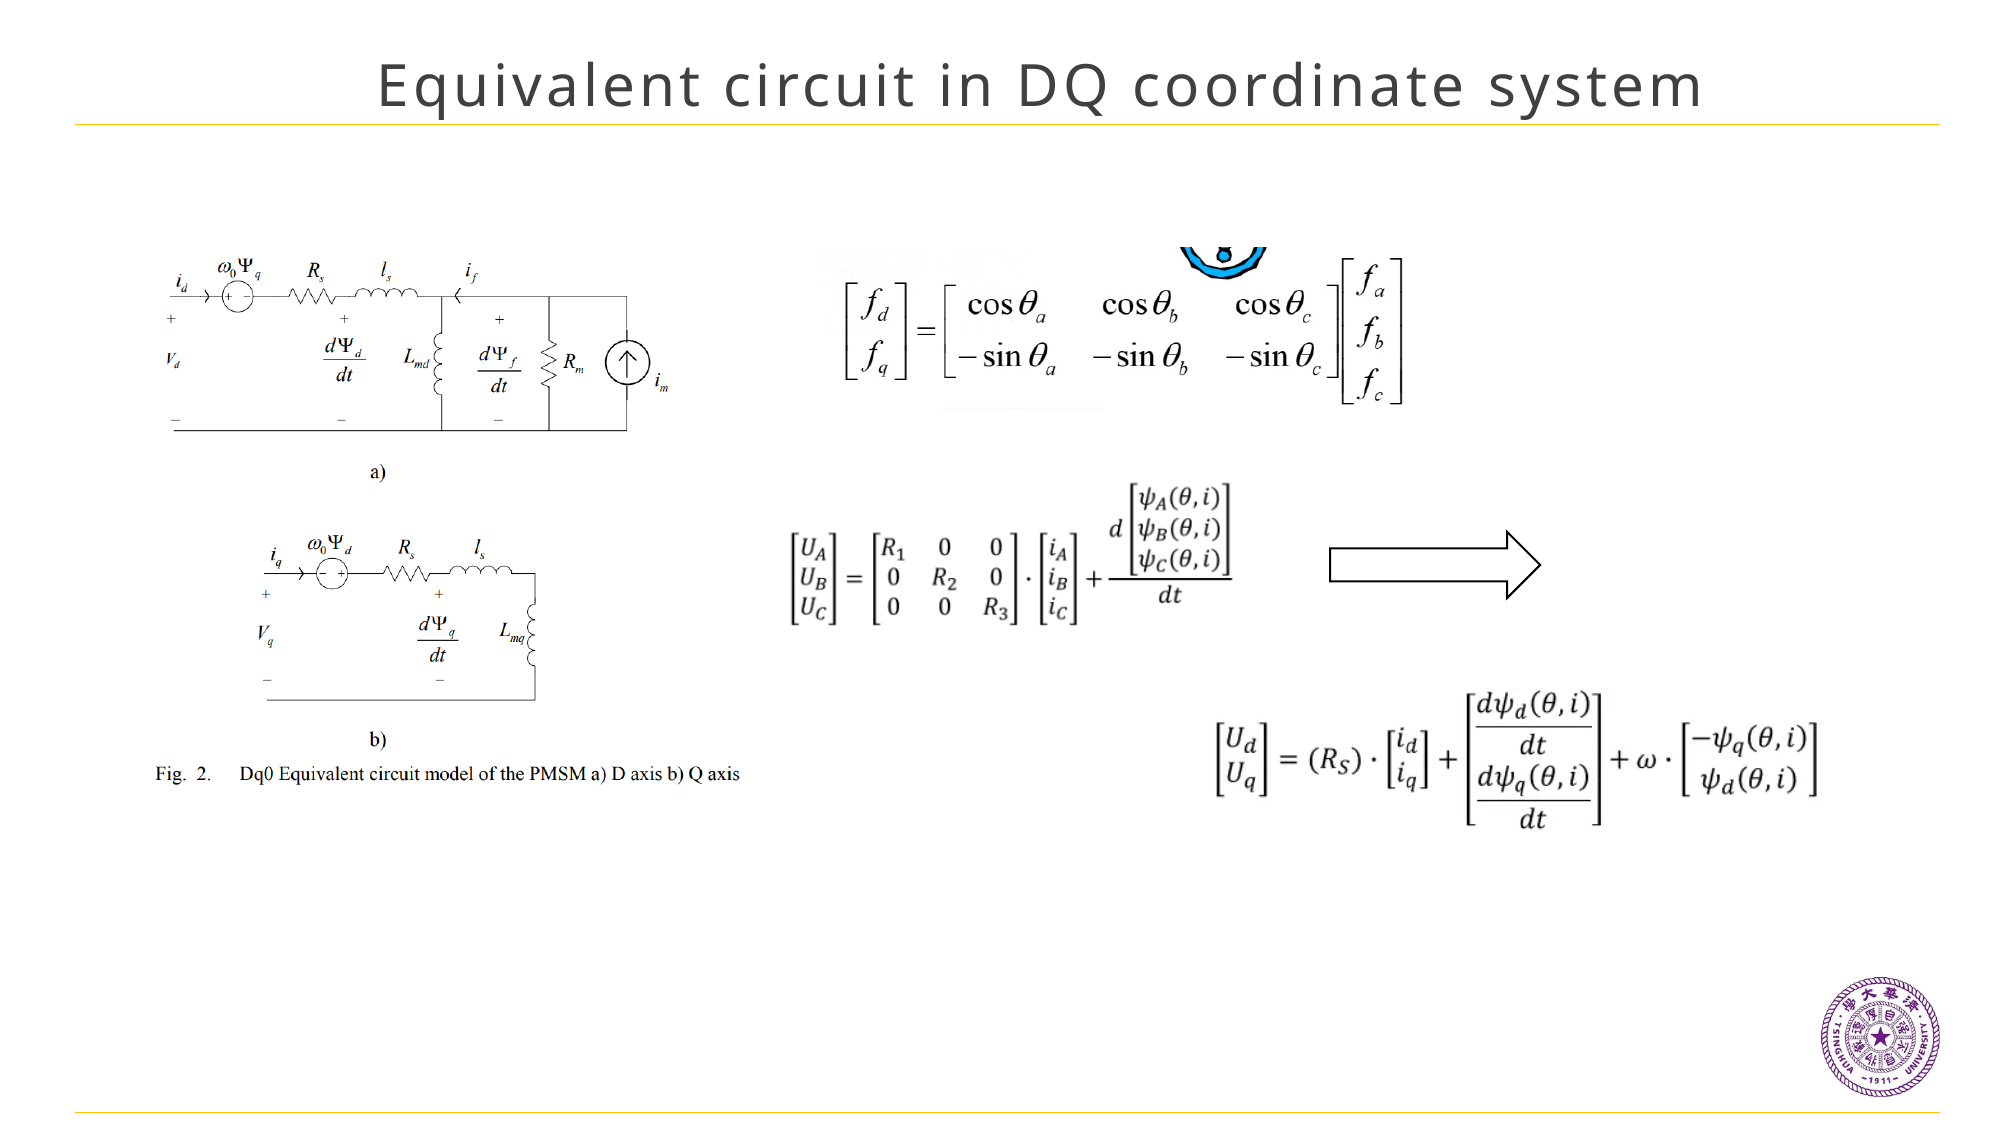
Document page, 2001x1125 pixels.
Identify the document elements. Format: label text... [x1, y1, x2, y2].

picture [822, 247, 1416, 409]
text_box [1329, 529, 1542, 601]
text_box Equivalent circuit in DQ coordinate system [254, 41, 1828, 124]
picture [1818, 974, 1942, 1099]
picture [1191, 247, 1257, 270]
picture [1182, 662, 1860, 843]
picture [123, 236, 1261, 801]
